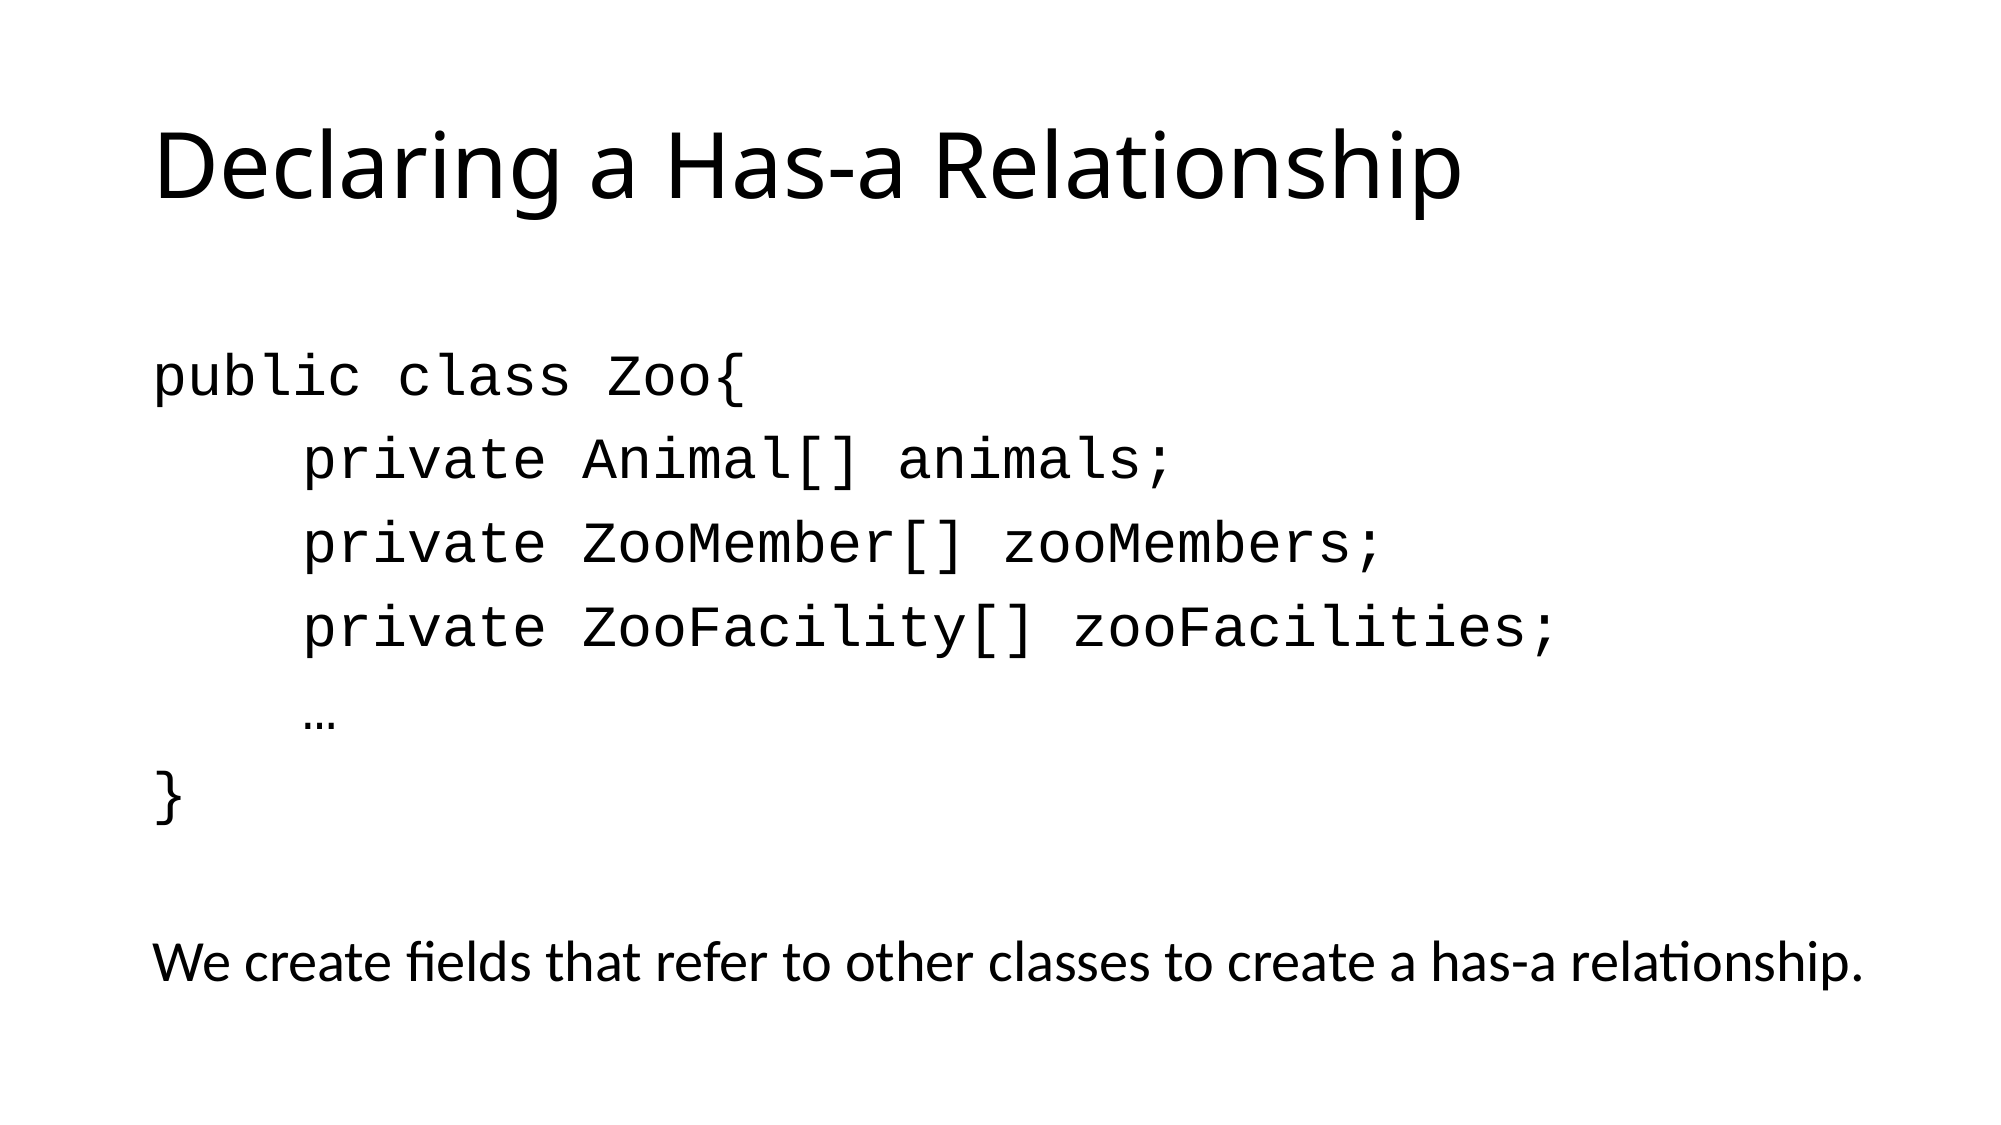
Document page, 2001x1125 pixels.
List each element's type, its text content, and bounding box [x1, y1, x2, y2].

list public class Zoo{ private Animal[] animals; private ZooMember[] zooMembers; private ZooFacility[] zooFacilities; … } We create fields that refer to other classes to create a has-a relationship. [137, 337, 1939, 1014]
title Declaring a Has-a Relationship [137, 59, 1863, 278]
